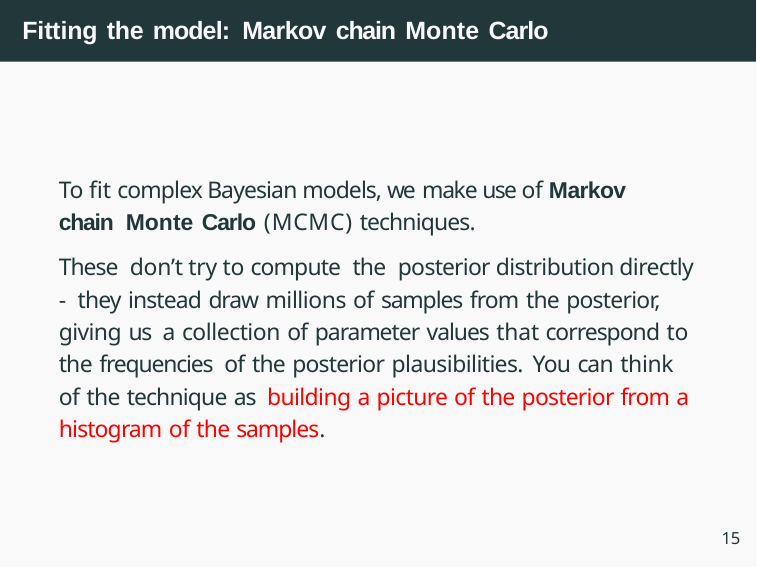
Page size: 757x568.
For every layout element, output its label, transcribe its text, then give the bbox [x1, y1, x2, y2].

text_box To fit complex Bayesian models, we make use of Markov chain Monte Carlo (MCMC) techniques. These don’t try to compute the posterior distribution directly - they instead draw millions of samples from the posterior, giving us a collection of parameter values that correspond to the frequencies of the posterior plausibilities. You can think of the technique as building a picture of the posterior from a histogram of the samples. [56, 168, 699, 443]
title Fitting the model: Markov chain Monte Carlo [20, 12, 550, 110]
slide_number 15 [715, 523, 746, 568]
